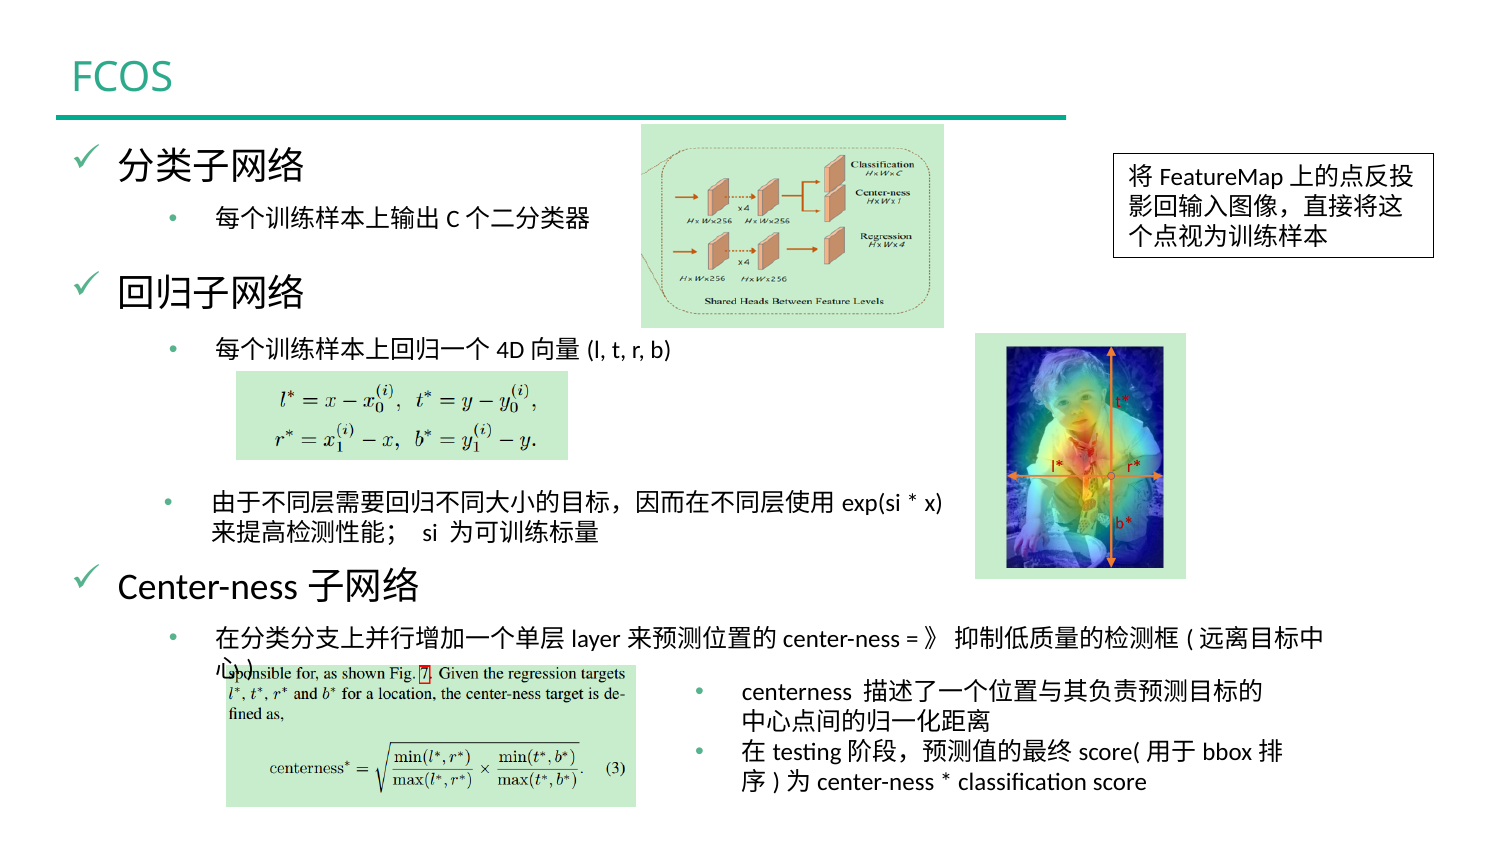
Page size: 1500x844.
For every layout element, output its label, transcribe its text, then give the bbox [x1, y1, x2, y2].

picture [226, 665, 636, 807]
text_box Center-ness子网络 [56, 554, 493, 614]
text_box 由于不同层需要回归不同大小的目标，因而在不同层使用exp(si * x)来提高检测性能； si 为可训练标量 [74, 479, 965, 554]
text_box 在分类分支上并行增加一个单层layer来预测位置的center-ness =》 抑制低质量的检测框(远离目标中心) [78, 614, 1362, 690]
picture [975, 333, 1186, 580]
text_box 回归子网络 [56, 261, 392, 321]
text_box 分类子网络 [56, 134, 373, 195]
picture [641, 124, 944, 328]
text_box FCOS [56, 35, 303, 111]
text_box centerness 描述了一个位置与其负责预测目标的中心点间的归一化距离 在testing阶段，预测值的最终score(用于bbox排序)为center-ness * classification score [636, 668, 1301, 803]
text_box 每个训练样本上输出C个二分类器 [78, 195, 626, 240]
text_box 每个训练样本上回归一个4D向量(l, t, r, b) [78, 326, 824, 372]
text_box 将FeatureMap上的点反投影回输入图像，直接将这个点视为训练样本 [1113, 153, 1434, 258]
picture [236, 371, 569, 460]
